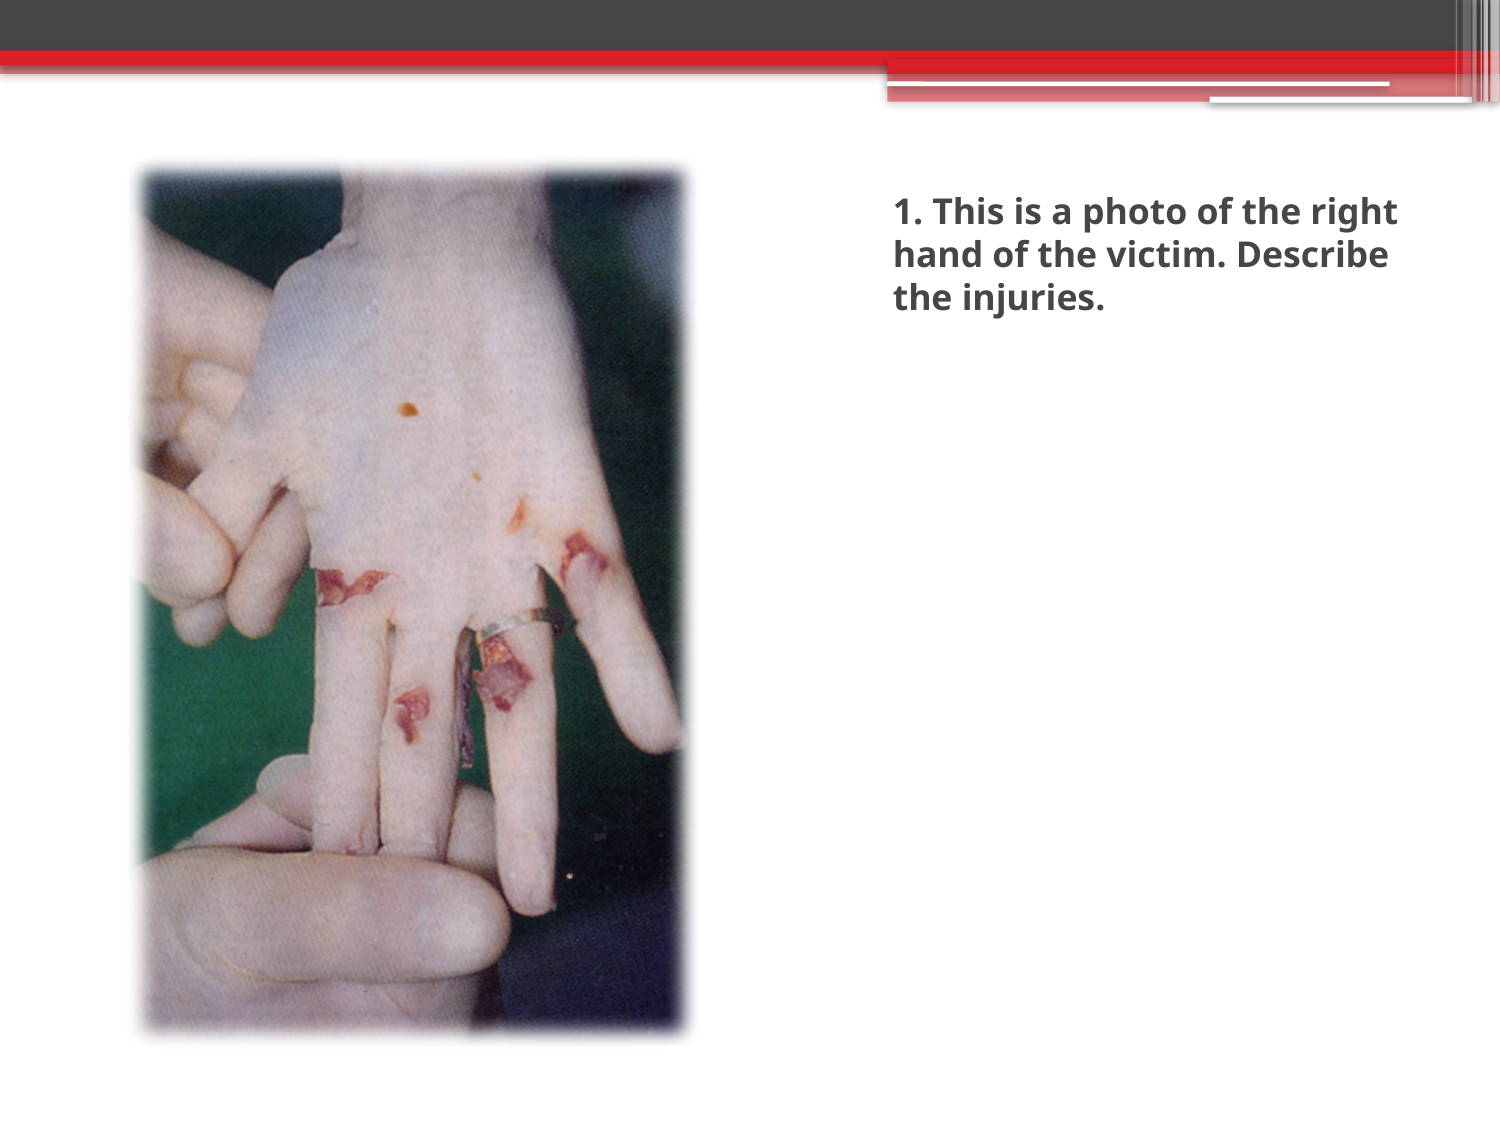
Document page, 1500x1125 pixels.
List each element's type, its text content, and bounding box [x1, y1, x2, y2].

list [124, 153, 701, 1051]
title 1. This is a photo of the right hand of the victim. Describe the injuries. [878, 180, 1434, 325]
